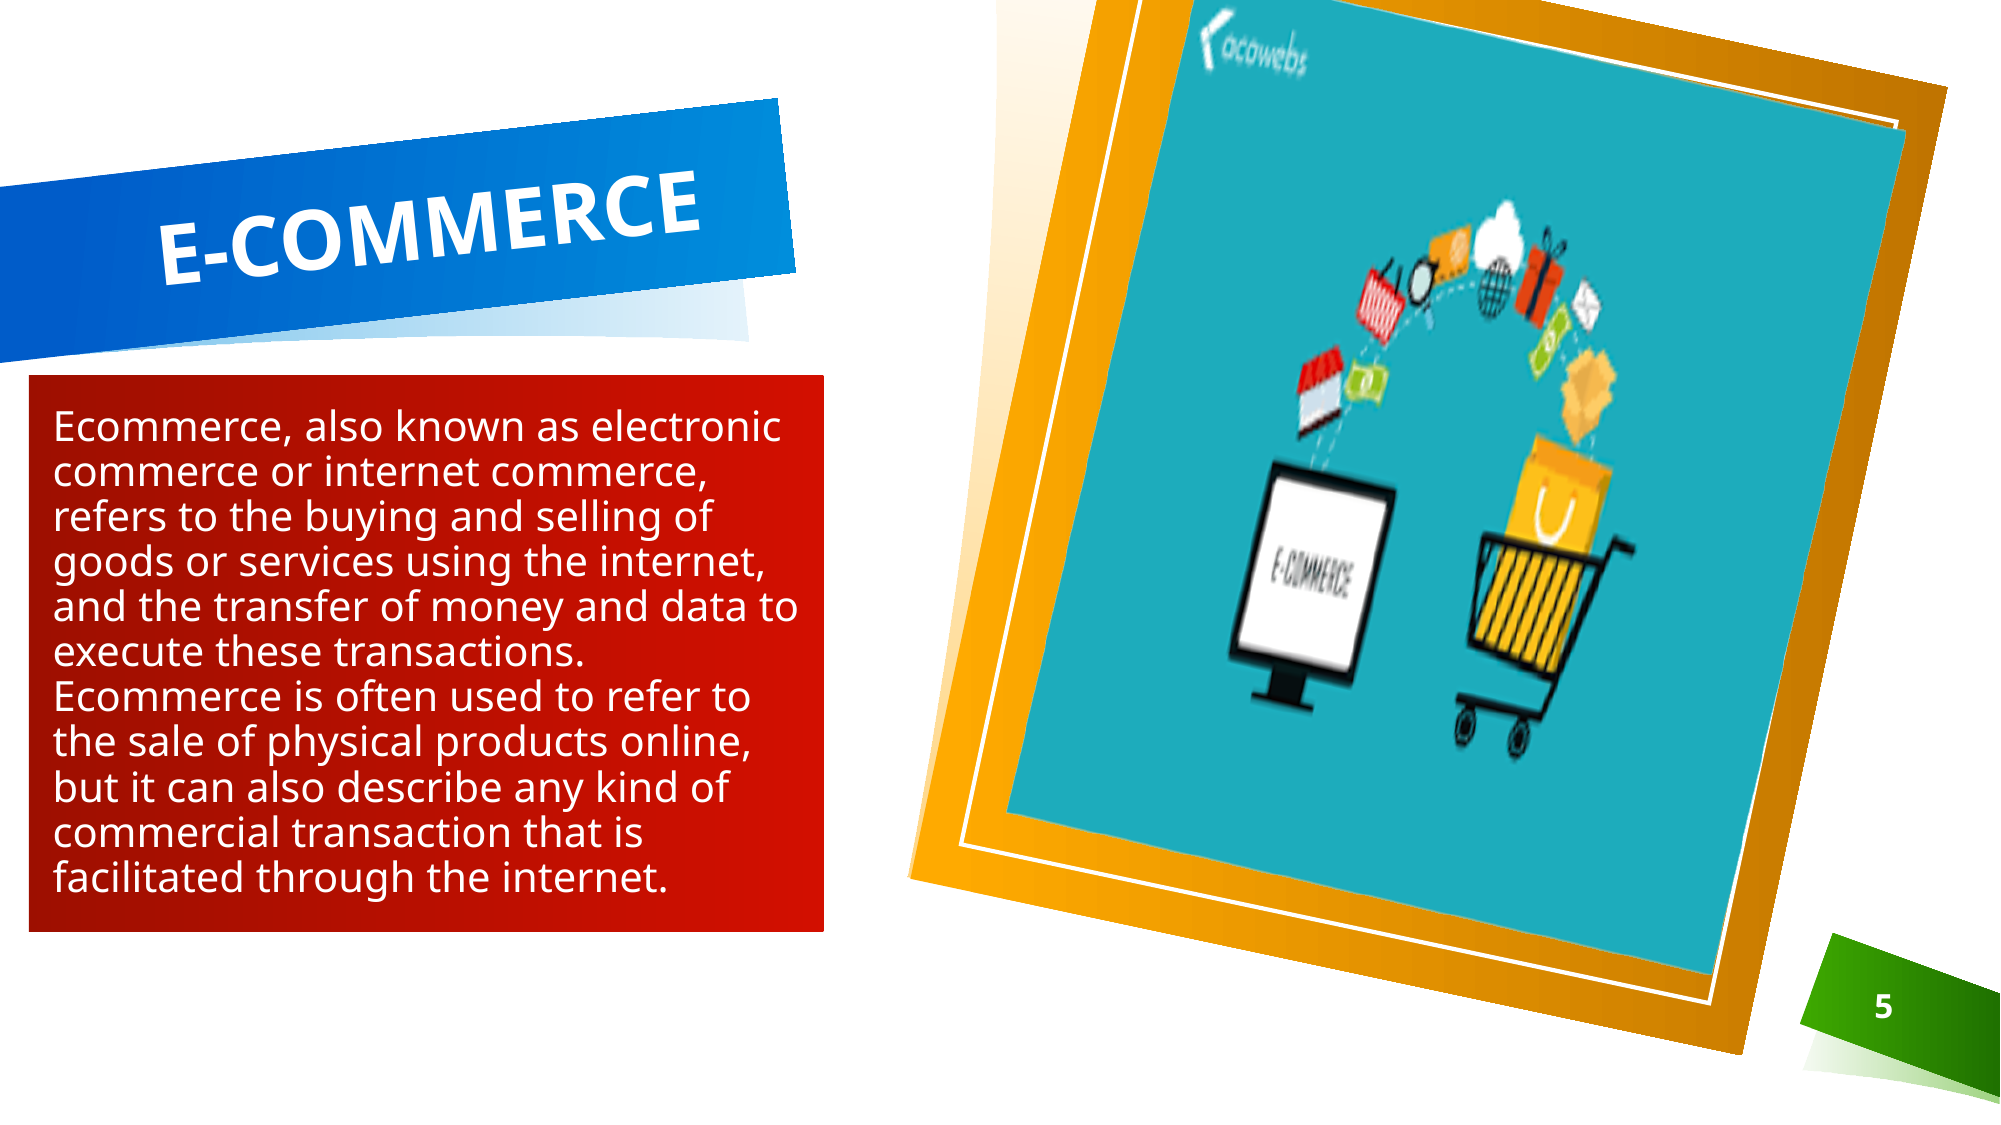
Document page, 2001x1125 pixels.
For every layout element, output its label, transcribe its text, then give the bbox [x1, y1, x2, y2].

list Ecommerce, also known as electronic commerce or internet commerce, refers to the buying and selling of goods or services using the internet, and the transfer of money and data to execute these transactions. Ecommerce is often used to refer to the sale of physical products online, but it can also describe any kind of commercial transaction that is facilitated through the internet. [28, 375, 824, 932]
picture [1007, 0, 1905, 974]
slide_number 5 [1831, 975, 1937, 1036]
title E-COMMERCE [134, 126, 789, 314]
